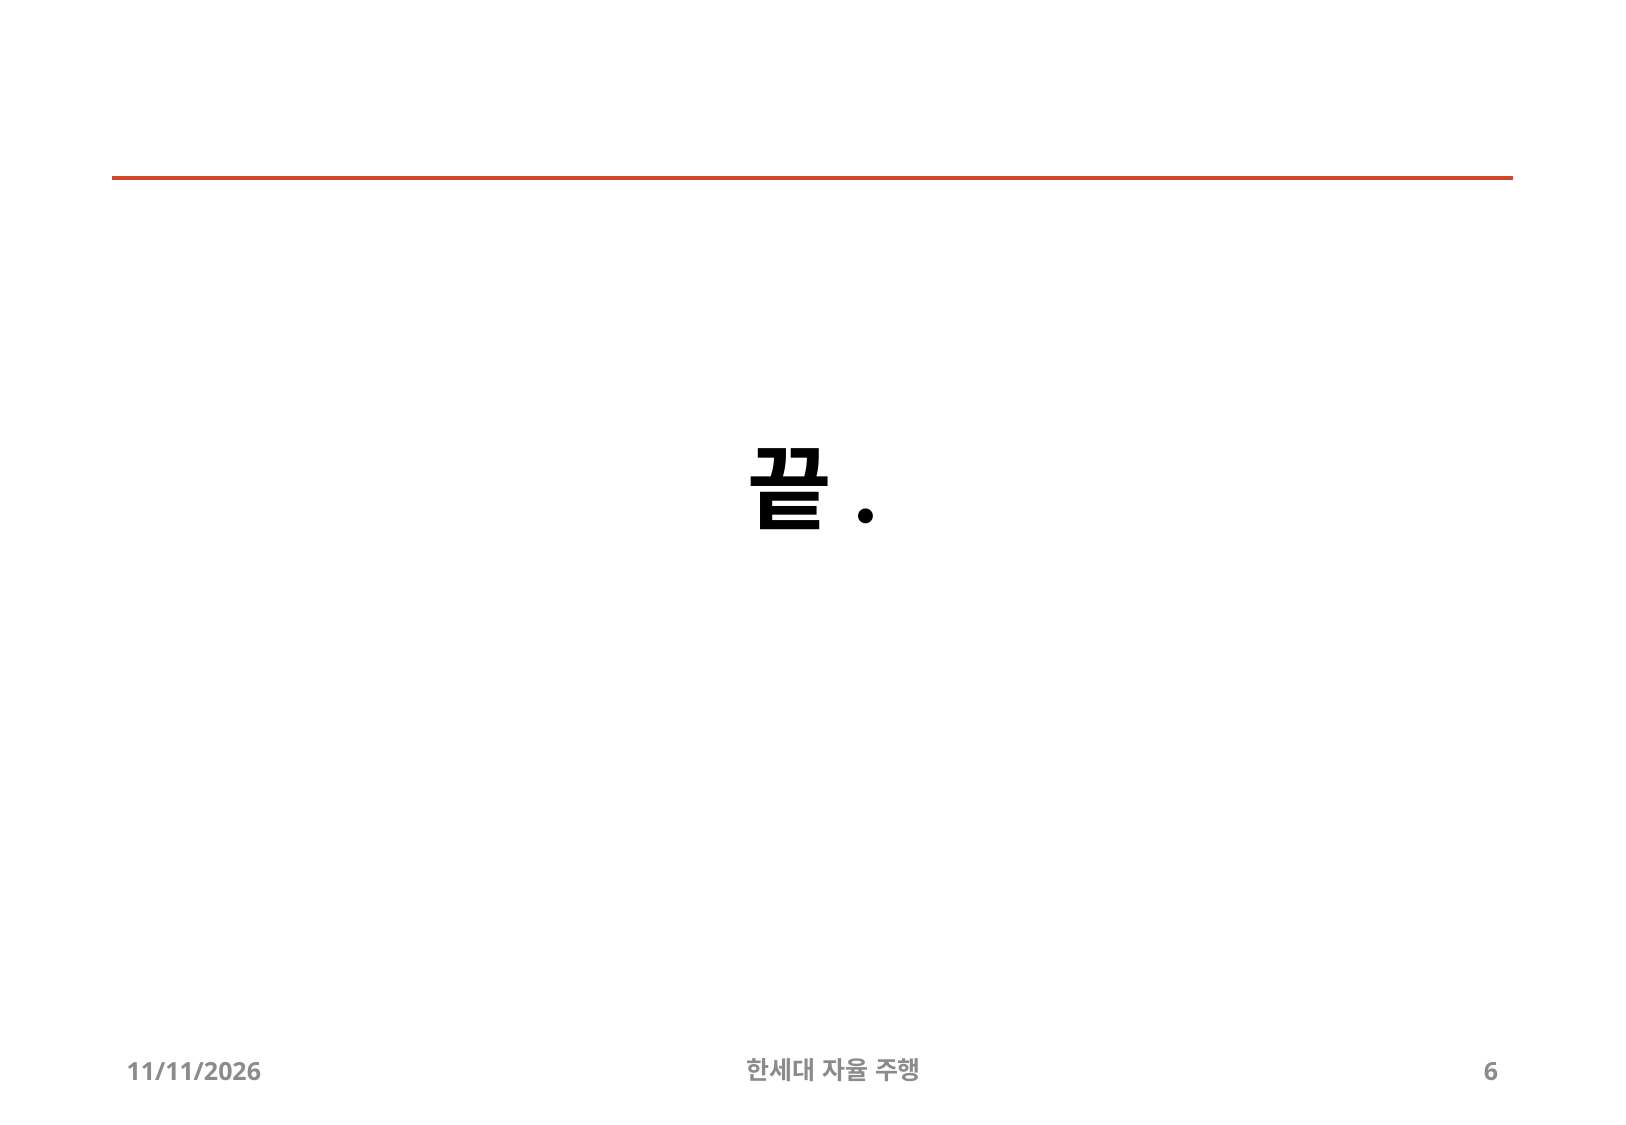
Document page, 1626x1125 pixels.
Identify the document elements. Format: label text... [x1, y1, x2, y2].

footer 한세대 자율 주행 [667, 1042, 1000, 1103]
slide_number 6 [1433, 1042, 1514, 1103]
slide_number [111, 1042, 303, 1103]
title 끝. [111, 384, 1514, 602]
